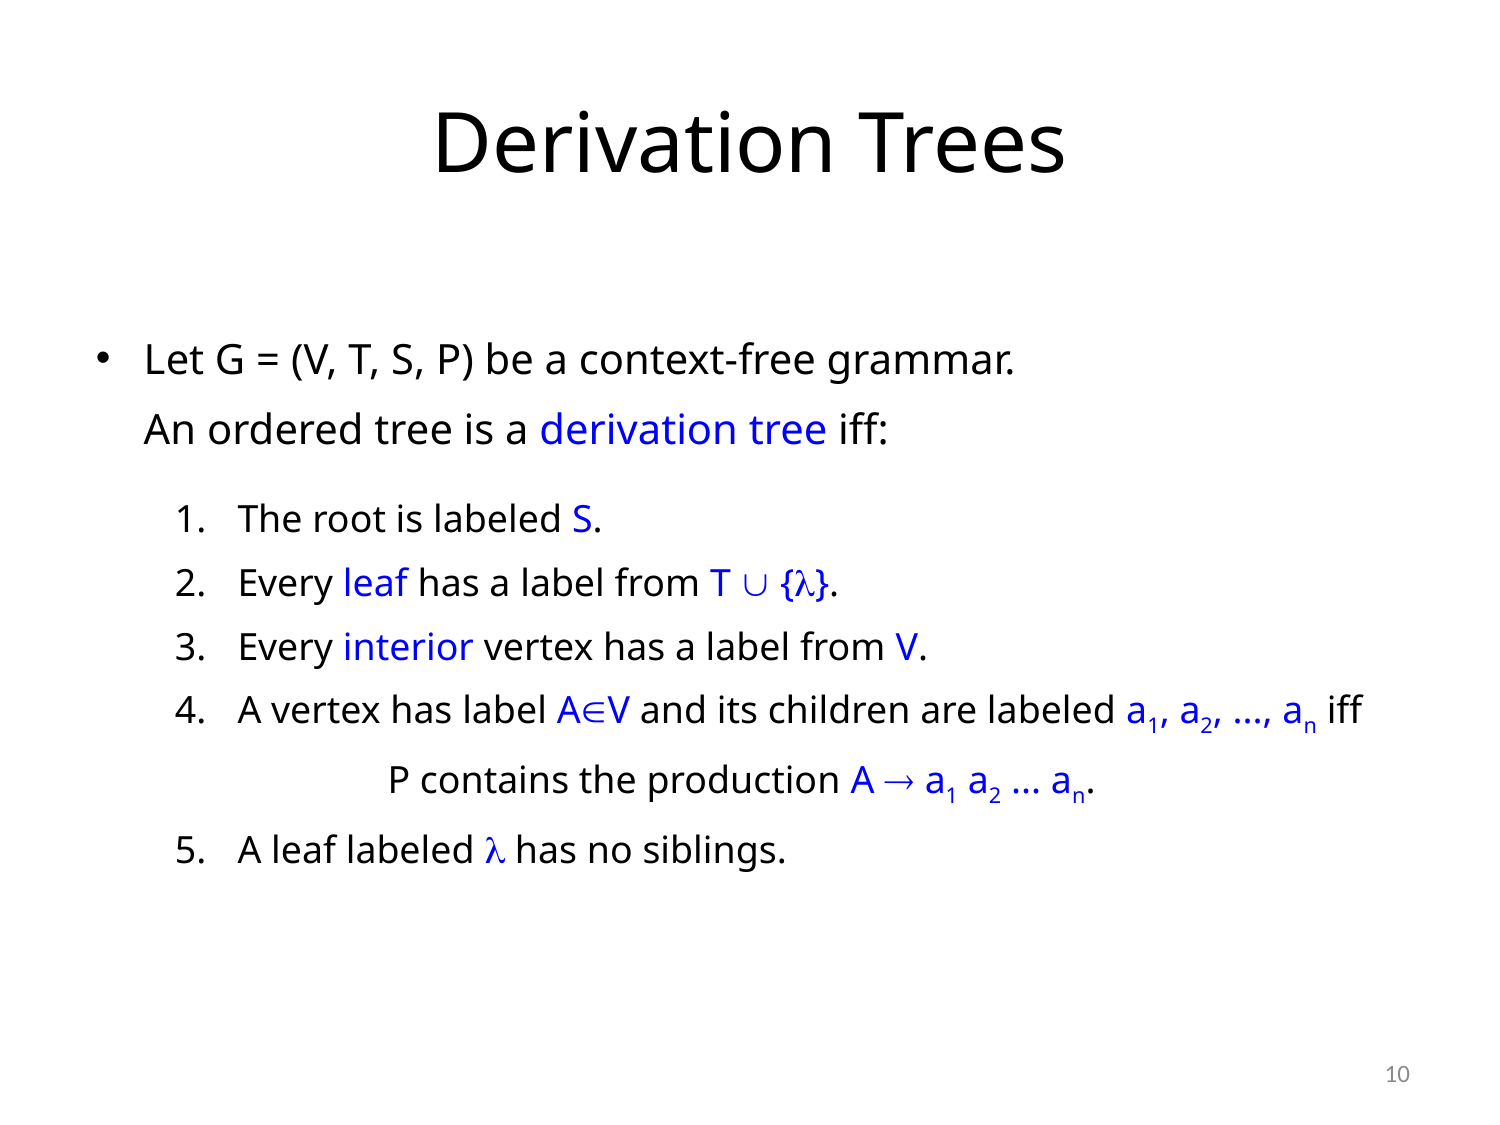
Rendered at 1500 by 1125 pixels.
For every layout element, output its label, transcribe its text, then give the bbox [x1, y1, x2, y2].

title Derivation Trees [75, 45, 1425, 233]
slide_number 10 [1074, 1042, 1425, 1103]
list Let G = (V, T, S, P) be a context-free grammar. An ordered tree is a derivation tree iff: The root is labeled S. Every leaf has a label from T  {}. Every interior vertex has a label from V. A vertex has label AV and its children are labeled a1, a2, ..., an iff P contains the production A  a1 a2 ... an. A leaf labeled  has no siblings. [80, 324, 1420, 1000]
